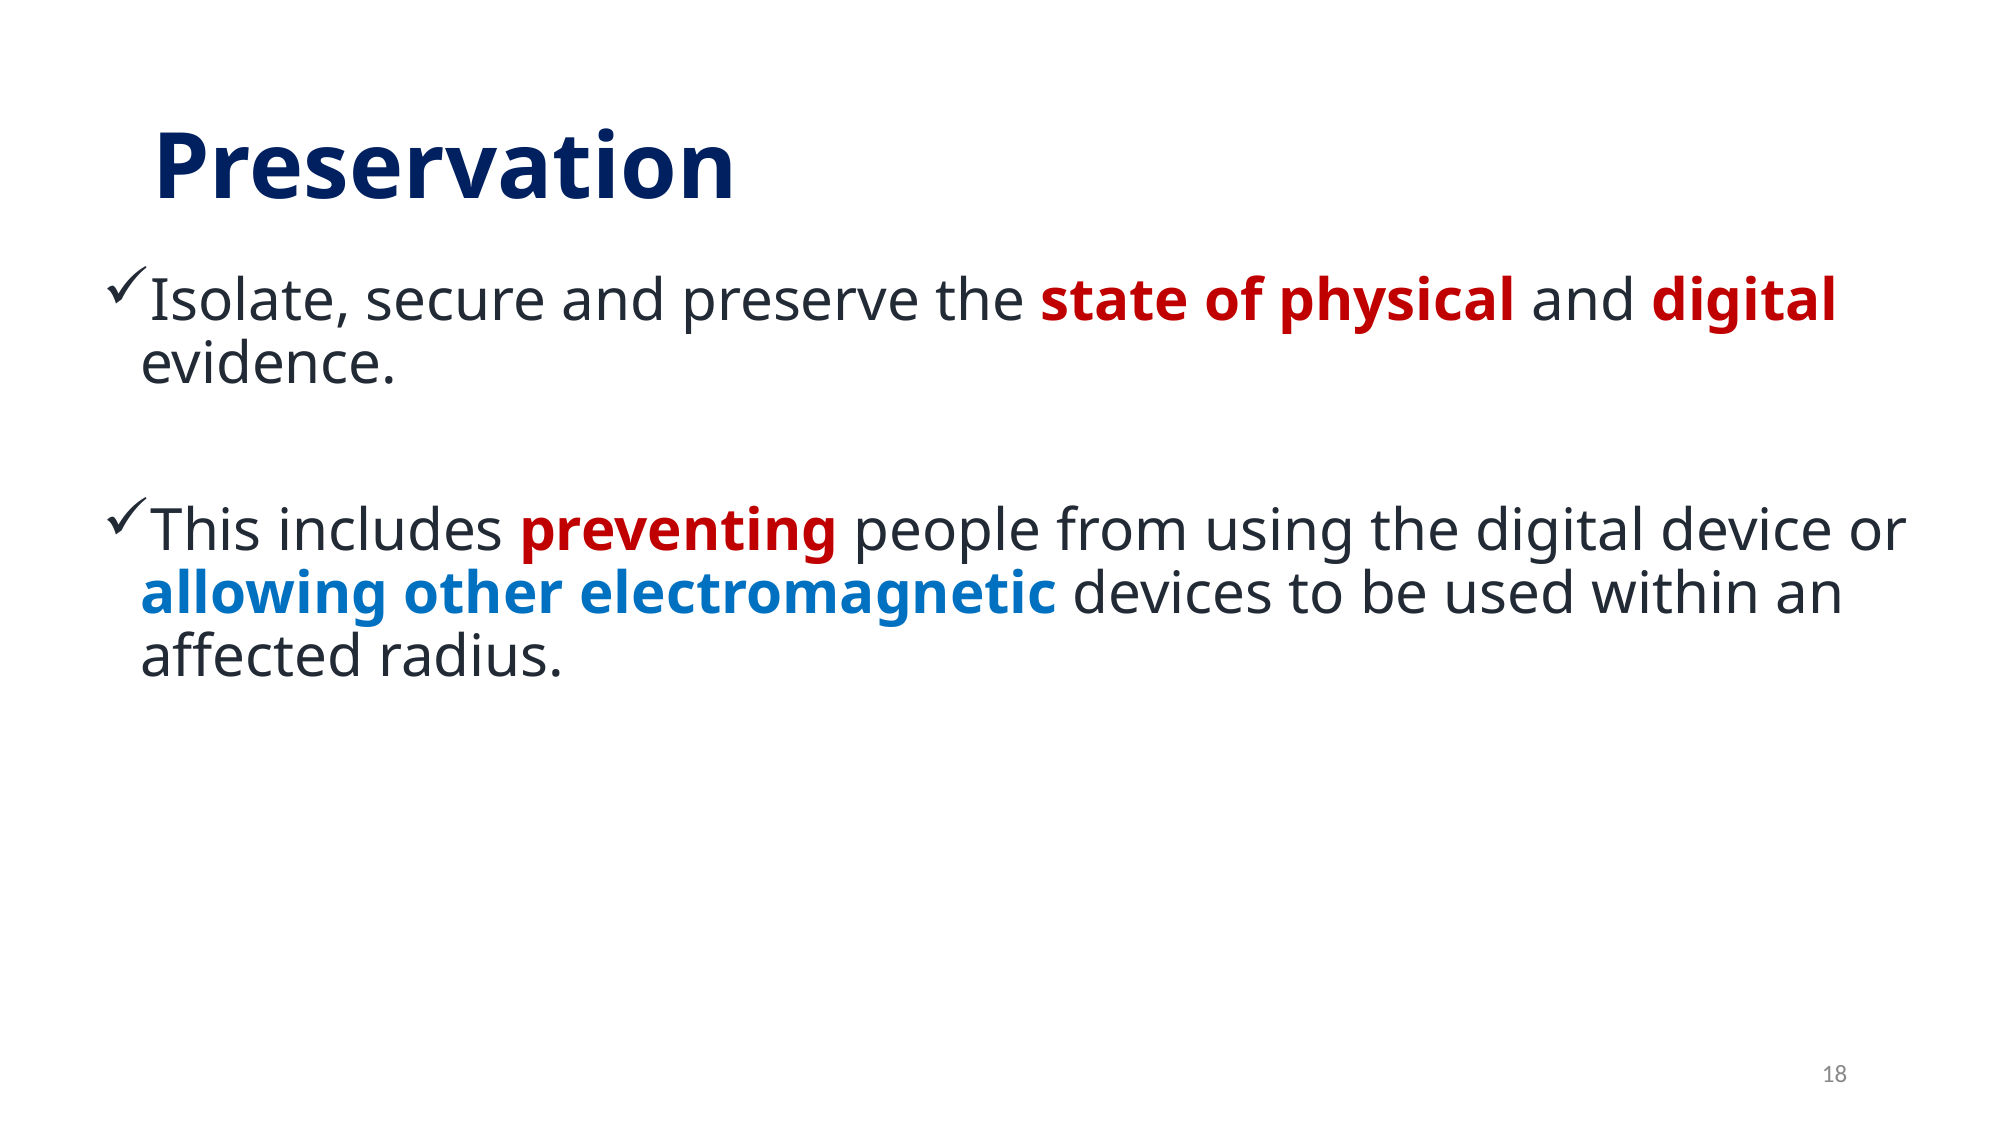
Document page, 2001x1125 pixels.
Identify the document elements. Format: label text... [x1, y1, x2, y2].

list Isolate, secure and preserve the state of physical and digital evidence. This includes preventing people from using the digital device or allowing other electromagnetic devices to be used within an affected radius. [87, 262, 1938, 1043]
slide_number 18 [1412, 1042, 1863, 1103]
title Preservation [137, 59, 1863, 262]
